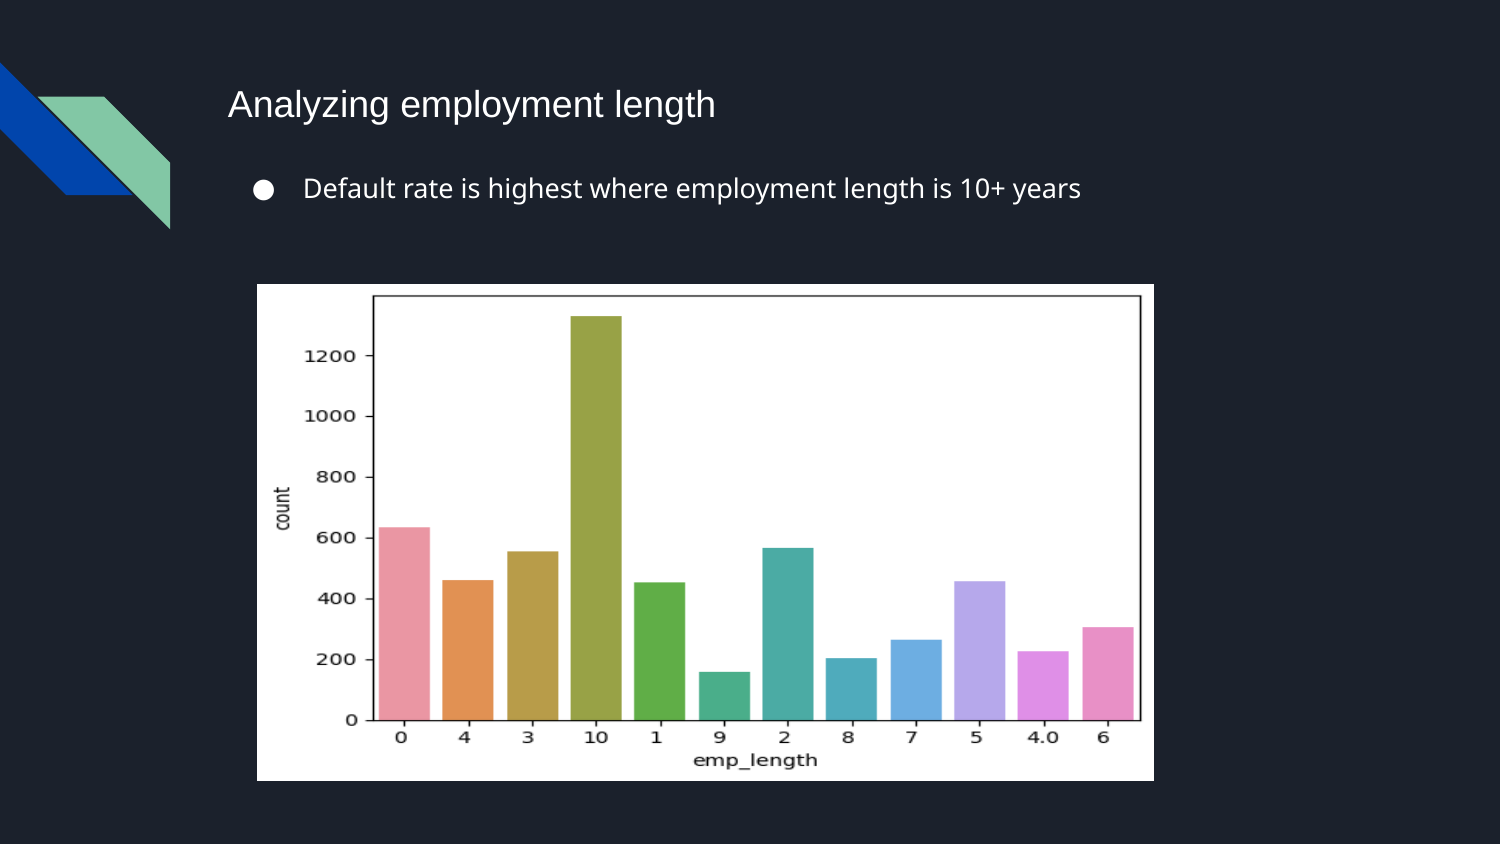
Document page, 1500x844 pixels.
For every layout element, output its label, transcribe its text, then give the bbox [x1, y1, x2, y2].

title Analyzing employment length [212, 64, 1368, 151]
list Default rate is highest where employment length is 10+ years [212, 151, 1368, 819]
picture [257, 284, 1155, 781]
